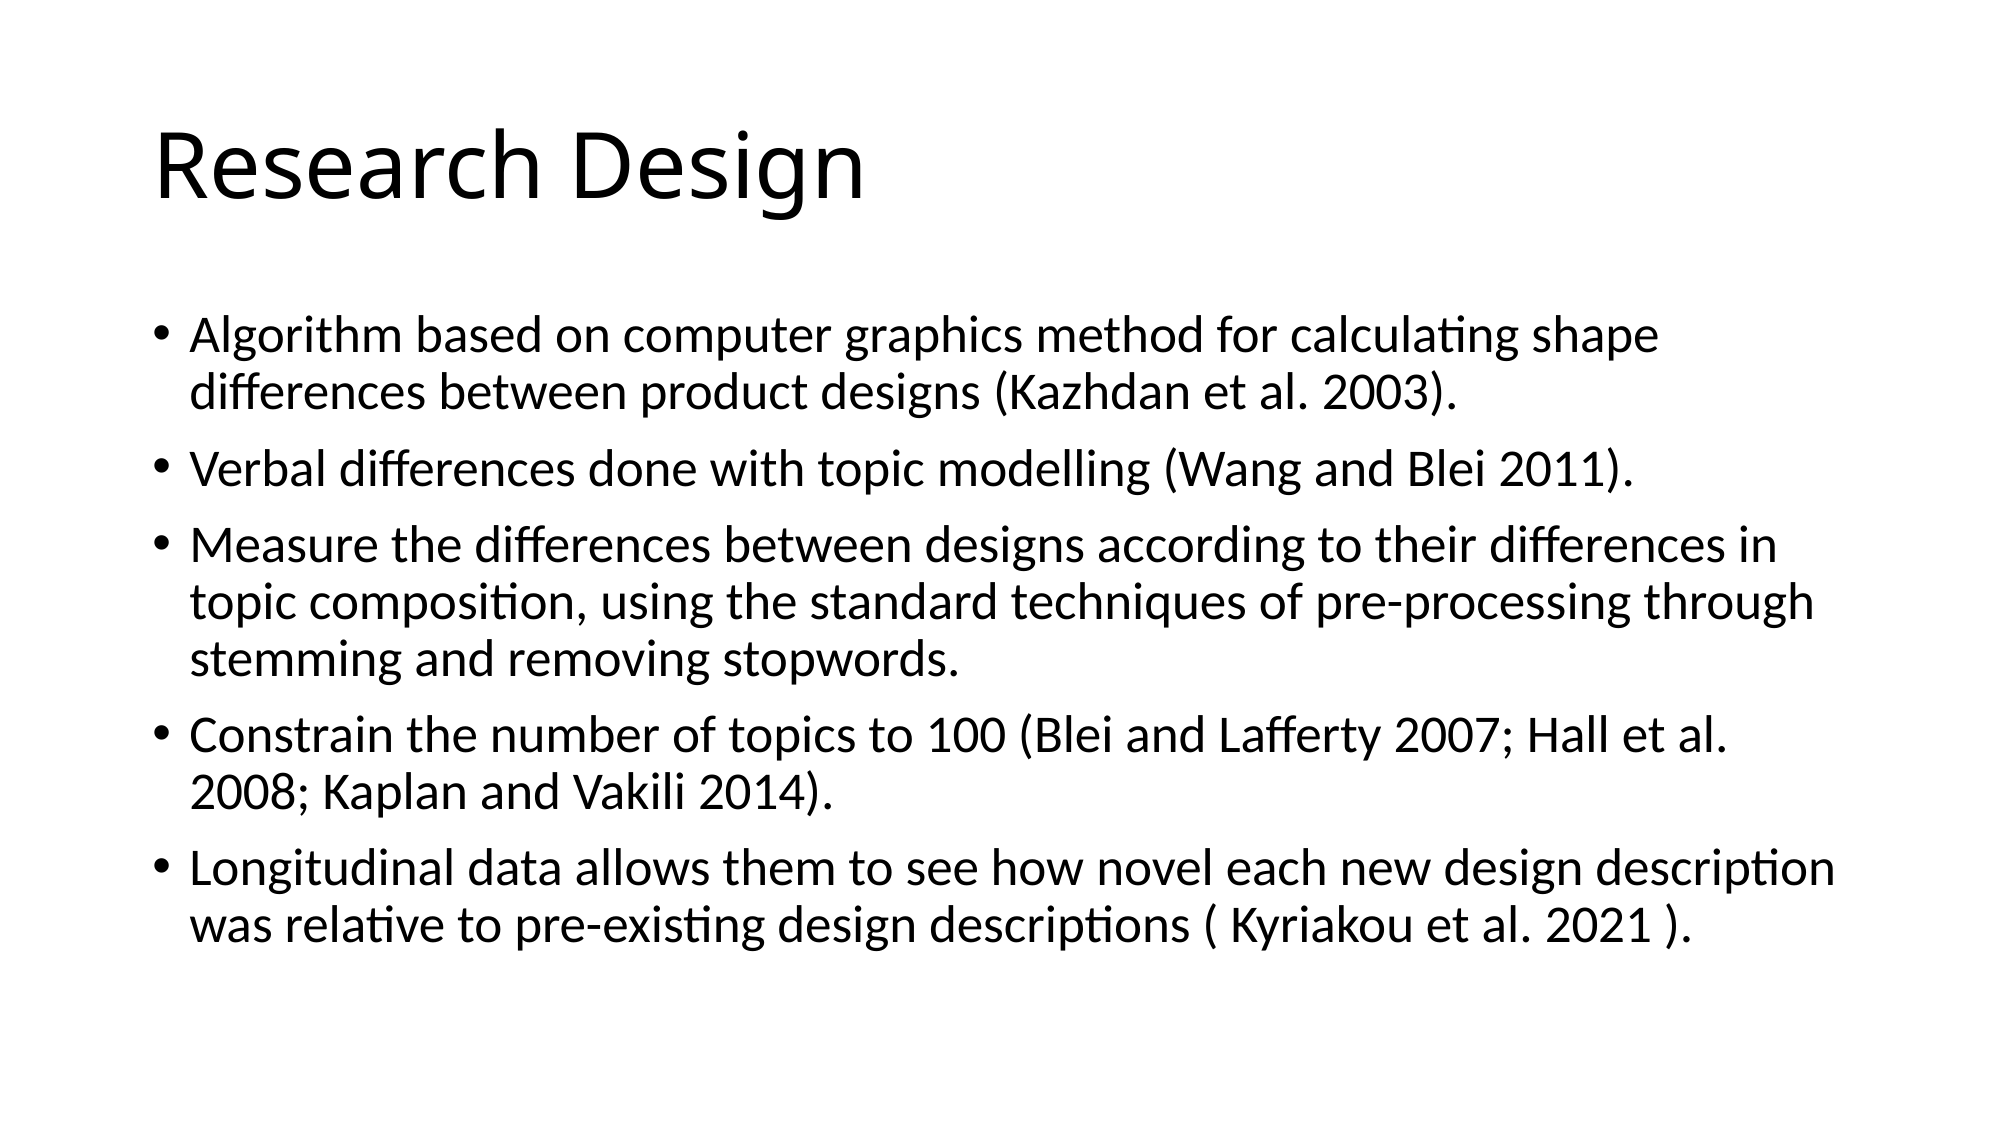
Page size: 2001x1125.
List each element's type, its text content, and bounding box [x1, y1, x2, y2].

list Algorithm based on computer graphics method for calculating shape differences between product designs (Kazhdan et al. 2003). Verbal differences done with topic modelling (Wang and Blei 2011). Measure the differences between designs according to their differences in topic composition, using the standard techniques of pre-processing through stemming and removing stopwords. Constrain the number of topics to 100 (Blei and Lafferty 2007; Hall et al. 2008; Kaplan and Vakili 2014). Longitudinal data allows them to see how novel each new design description was relative to pre-existing design descriptions ( Kyriakou et al. 2021 ). [137, 299, 1863, 1014]
title Research Design [137, 59, 1863, 278]
